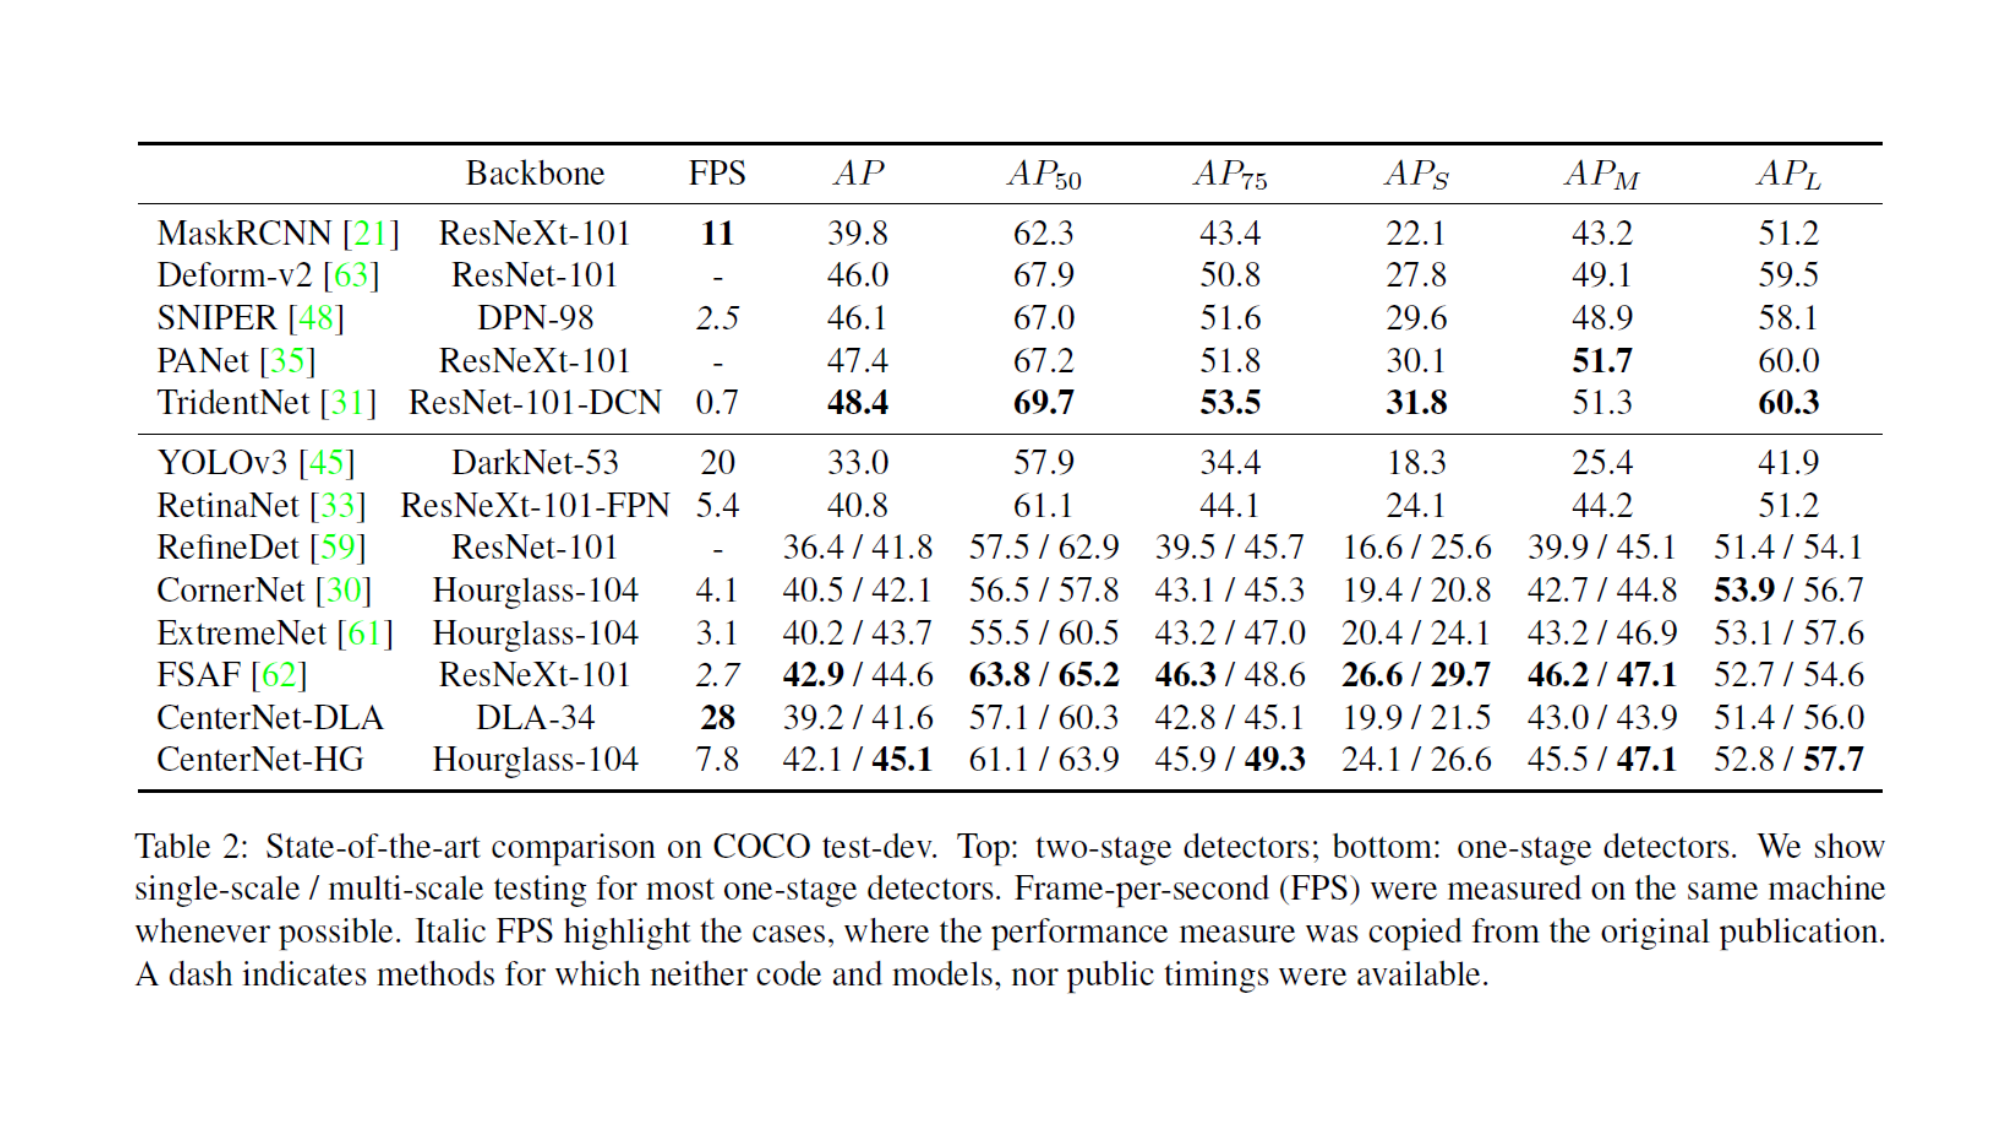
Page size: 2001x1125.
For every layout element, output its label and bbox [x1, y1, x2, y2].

list [105, 110, 1895, 1015]
